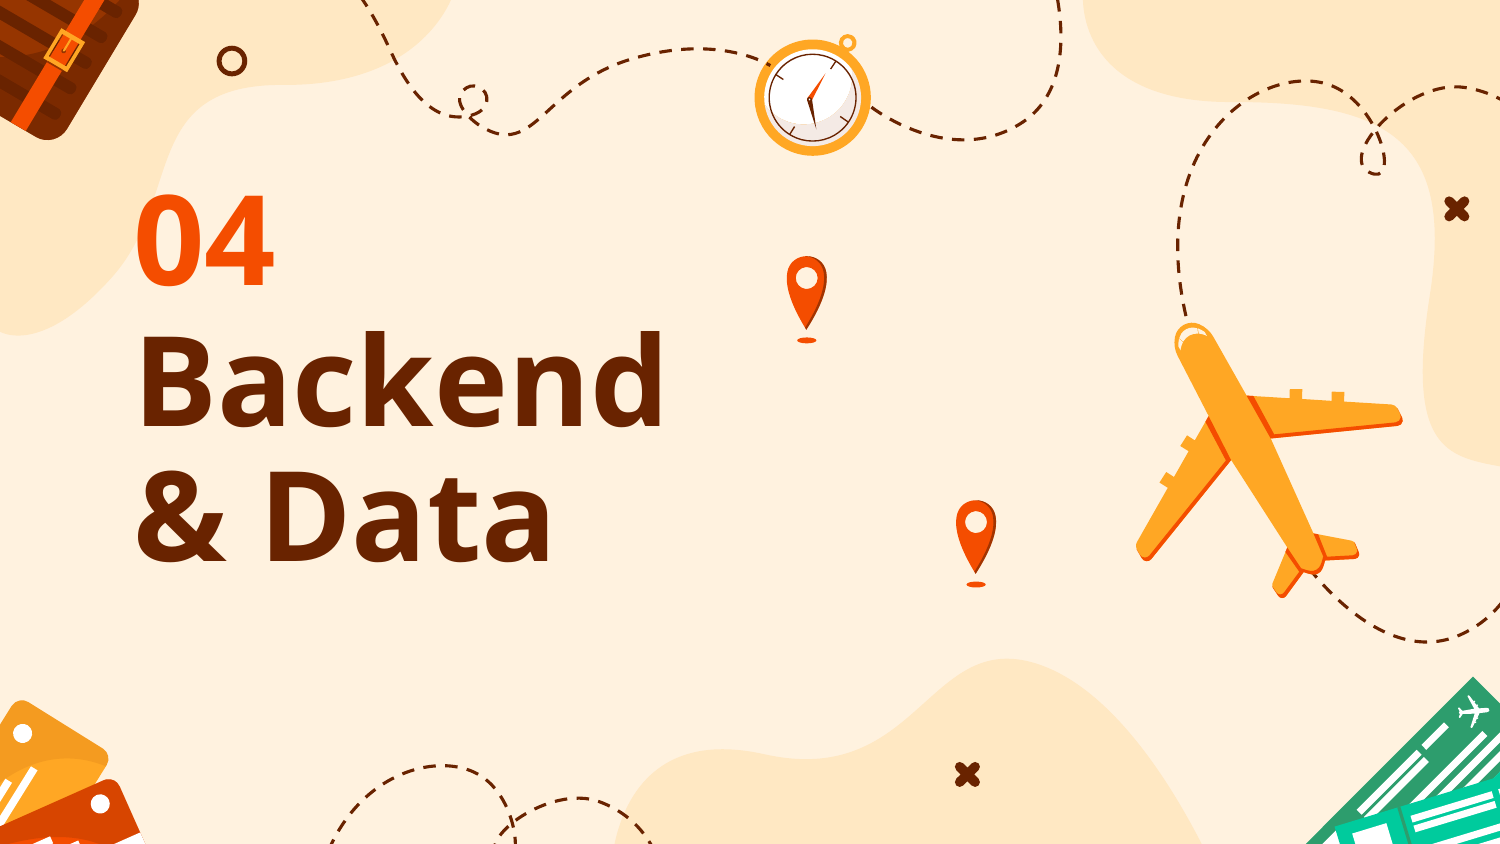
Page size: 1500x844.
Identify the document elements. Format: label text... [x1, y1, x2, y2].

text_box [1142, 345, 1402, 587]
title 04 [118, 151, 346, 321]
title Backend & Data [118, 322, 718, 585]
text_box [954, 499, 998, 588]
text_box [784, 255, 829, 344]
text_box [746, 33, 879, 157]
